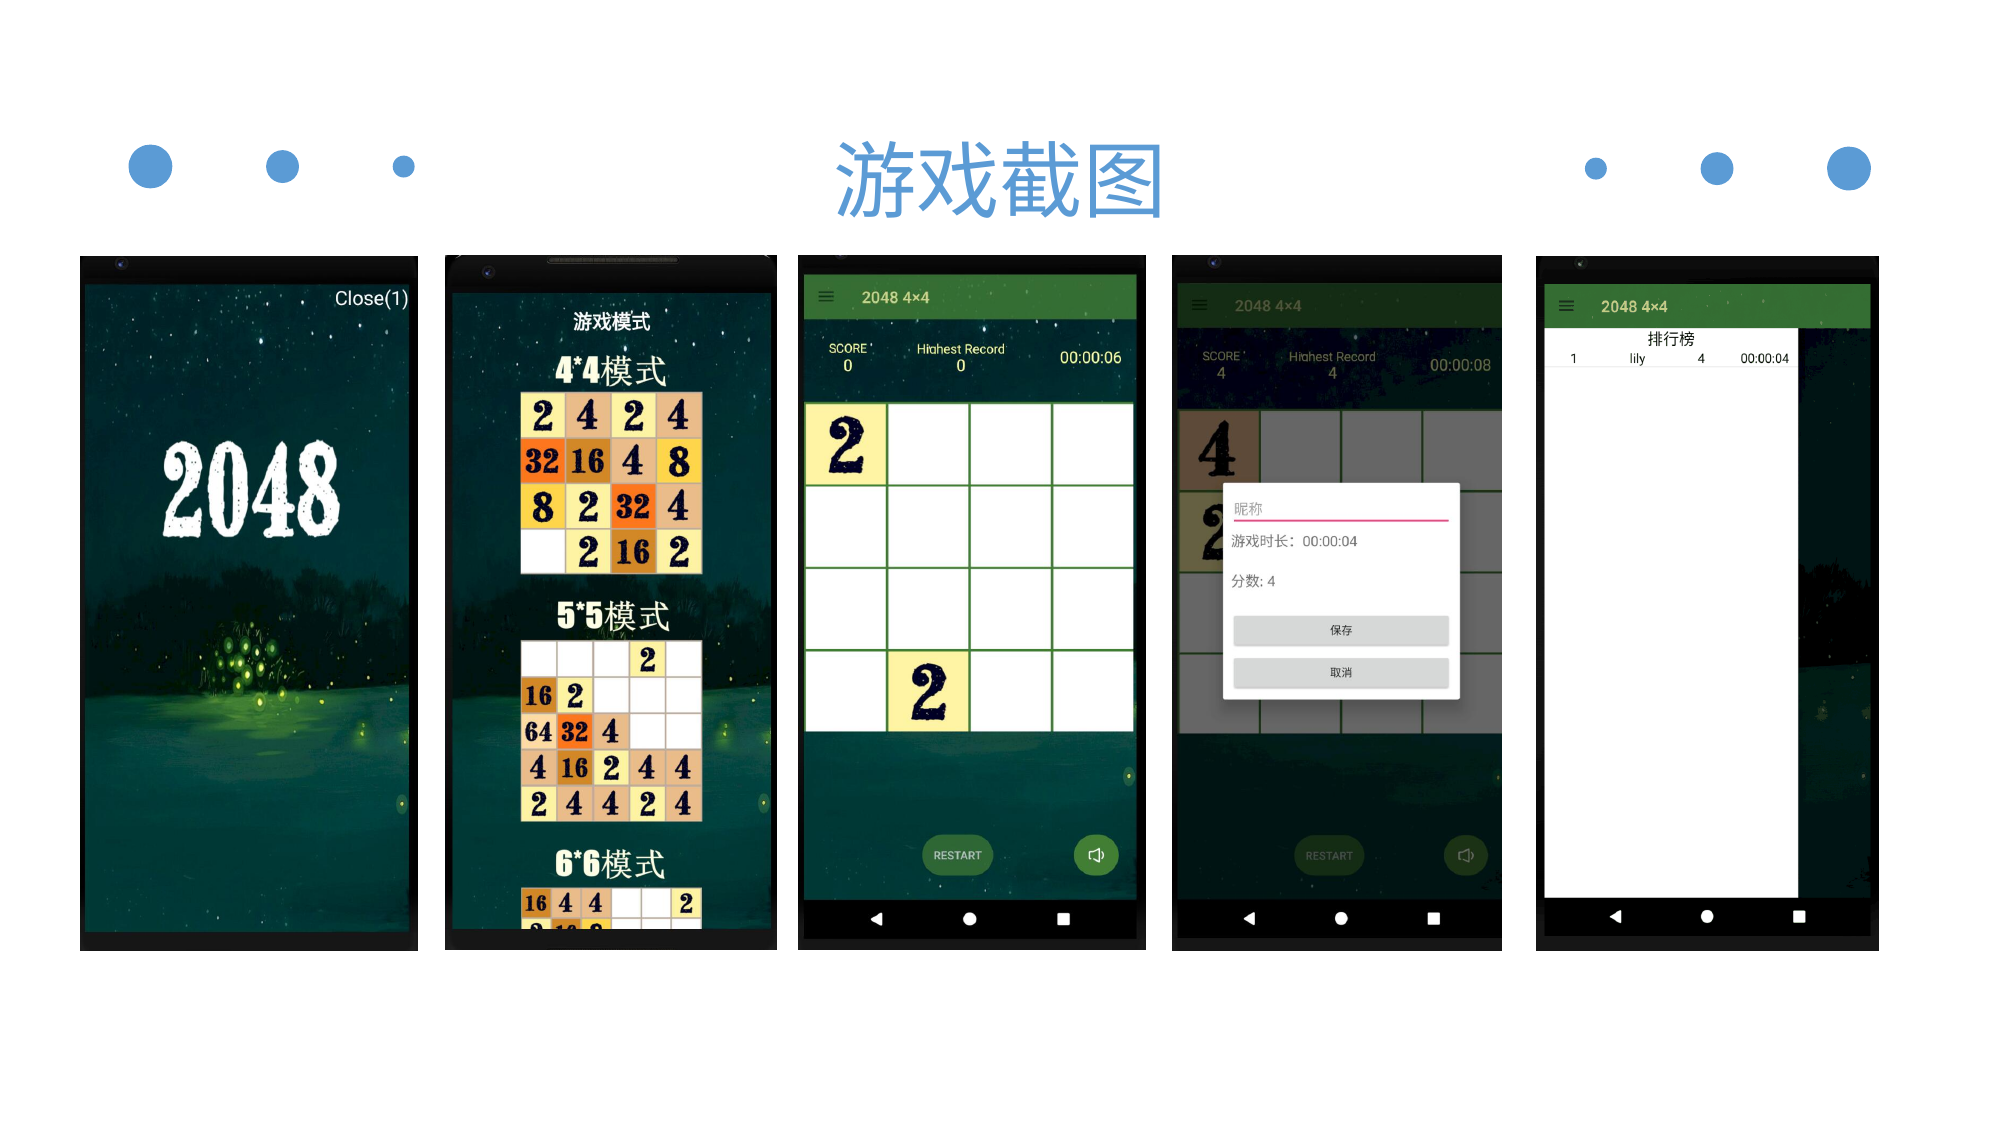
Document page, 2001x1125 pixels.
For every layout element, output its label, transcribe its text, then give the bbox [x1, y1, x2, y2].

picture [1172, 255, 1502, 951]
picture [445, 255, 777, 950]
picture [1536, 256, 1879, 951]
title 游戏截图 [414, 59, 1585, 278]
picture [80, 255, 418, 951]
picture [798, 255, 1146, 950]
